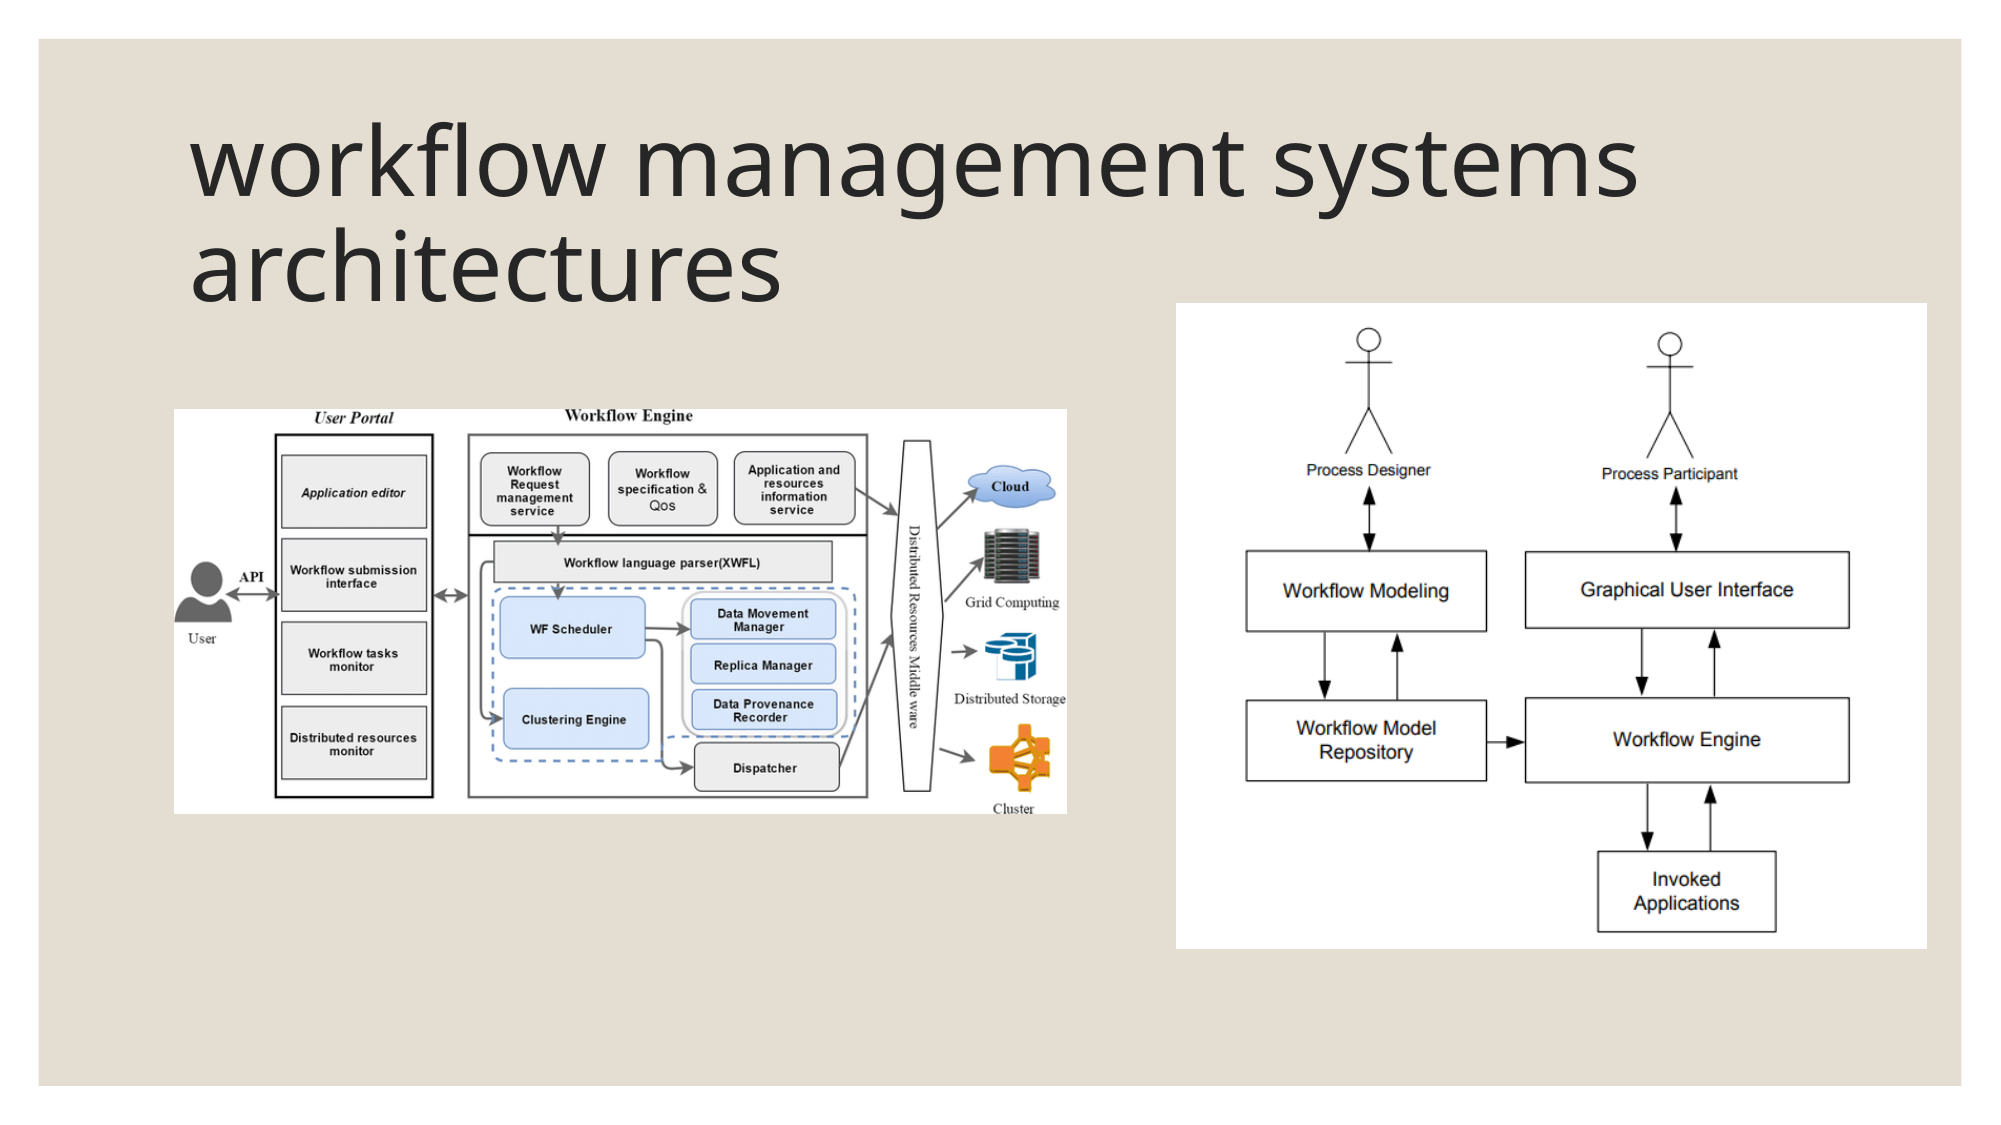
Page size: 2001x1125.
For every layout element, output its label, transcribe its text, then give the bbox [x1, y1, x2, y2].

title workflow management systems architectures [174, 105, 1825, 331]
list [1176, 303, 1926, 949]
picture [174, 409, 1067, 814]
